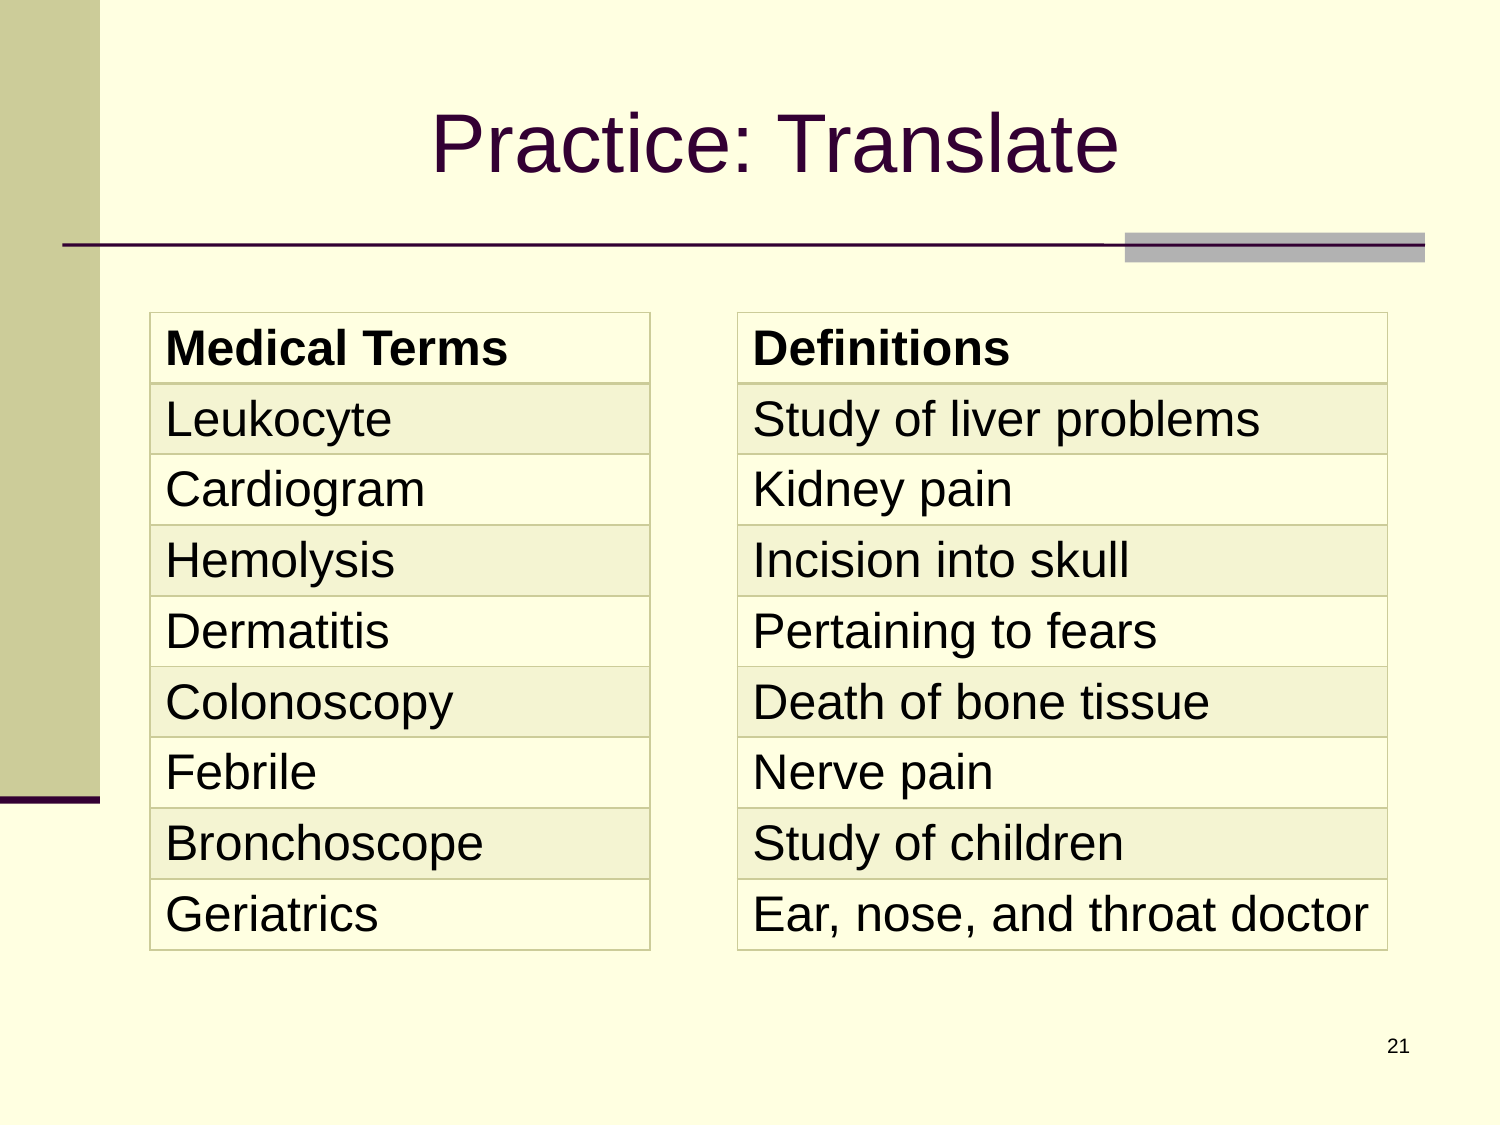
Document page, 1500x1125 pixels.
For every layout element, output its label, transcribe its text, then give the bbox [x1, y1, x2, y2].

table_cell Dermatitis [151, 597, 649, 666]
table_cell Kidney pain [738, 455, 1387, 524]
table_cell Febrile [151, 738, 649, 807]
table_cell Colonoscopy [151, 667, 649, 736]
table_cell Leukocyte [151, 385, 649, 453]
table_cell Incision into skull [738, 526, 1387, 595]
table_cell Nerve pain [738, 738, 1387, 807]
table_cell Cardiogram [151, 455, 649, 524]
table_cell Bronchoscope [151, 809, 649, 878]
table_cell Hemolysis [151, 526, 649, 595]
table_cell Geriatrics [151, 880, 649, 949]
table_cell Death of bone tissue [738, 667, 1387, 736]
table_header Medical Terms [151, 313, 649, 382]
table_cell Ear, nose, and throat doctor [738, 880, 1387, 949]
slide_number 21 [1112, 1024, 1426, 1101]
table_cell Pertaining to fears [738, 597, 1387, 666]
title Practice: Translate [150, 45, 1425, 234]
table_cell Study of liver problems [738, 385, 1387, 453]
table_header Definitions [738, 313, 1387, 382]
table_cell Study of children [738, 809, 1387, 878]
